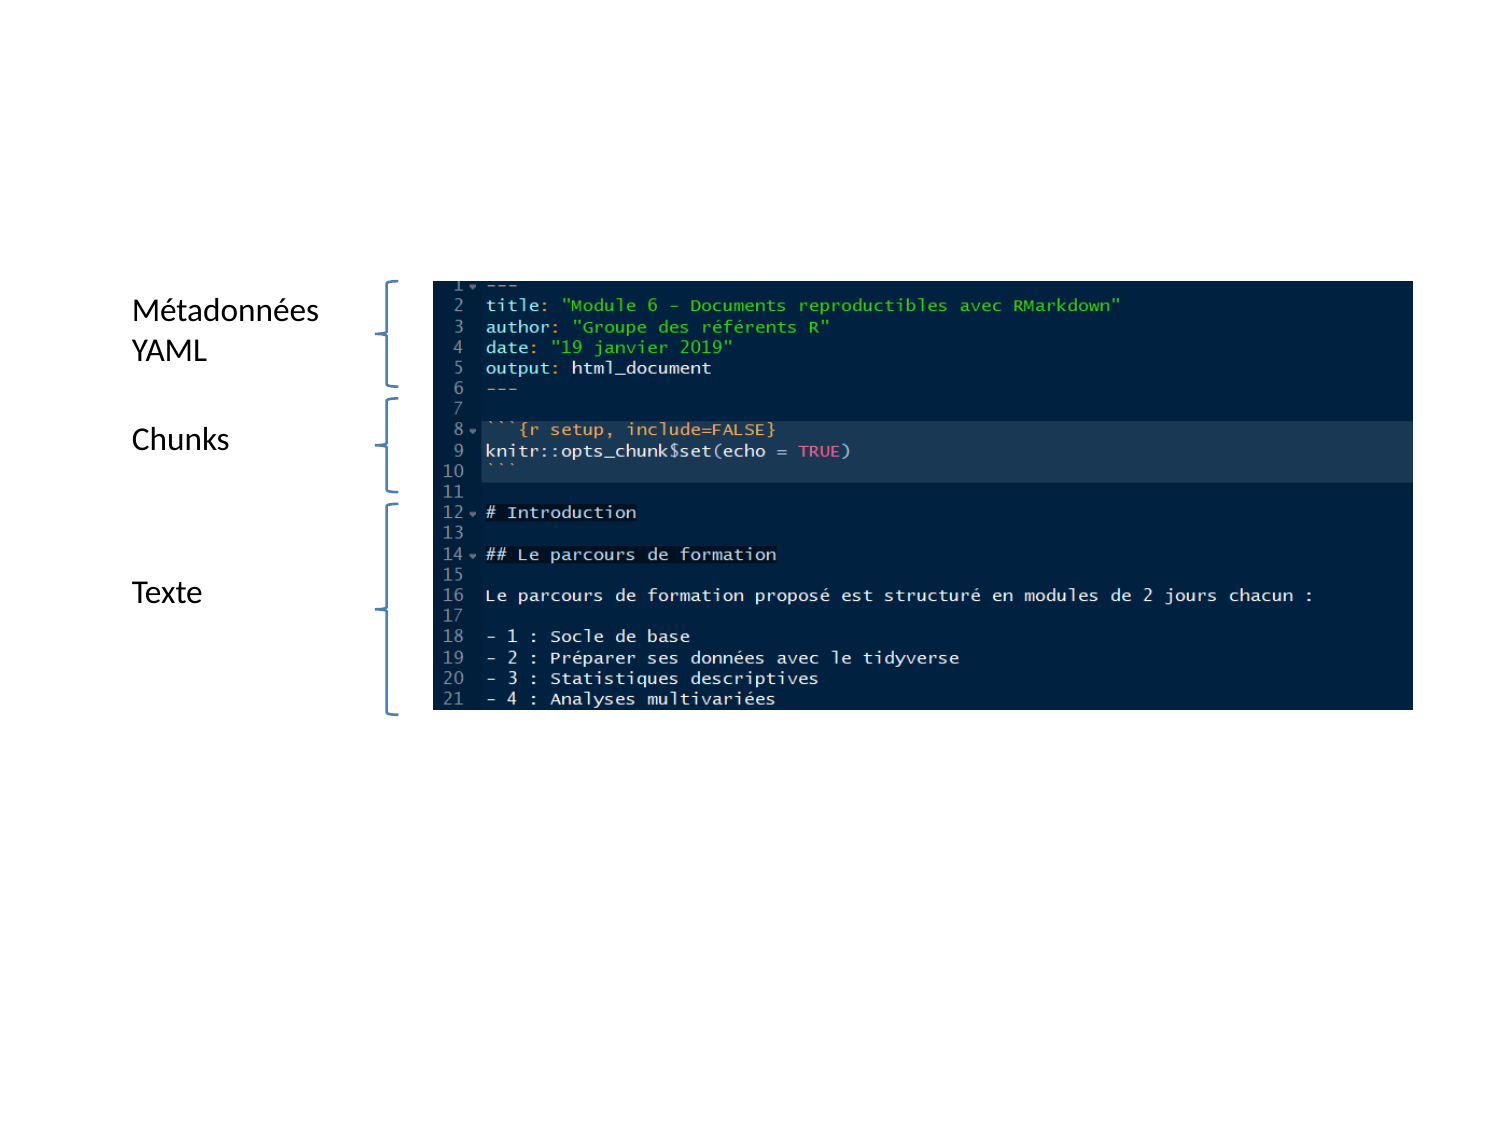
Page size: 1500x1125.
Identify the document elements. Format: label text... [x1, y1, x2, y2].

text_box [374, 280, 399, 388]
text_box [374, 397, 399, 493]
picture [433, 280, 1413, 710]
text_box Chunks [117, 410, 352, 465]
text_box Texte [117, 562, 352, 618]
text_box Métadonnées YAML [117, 281, 352, 376]
text_box [374, 503, 399, 716]
